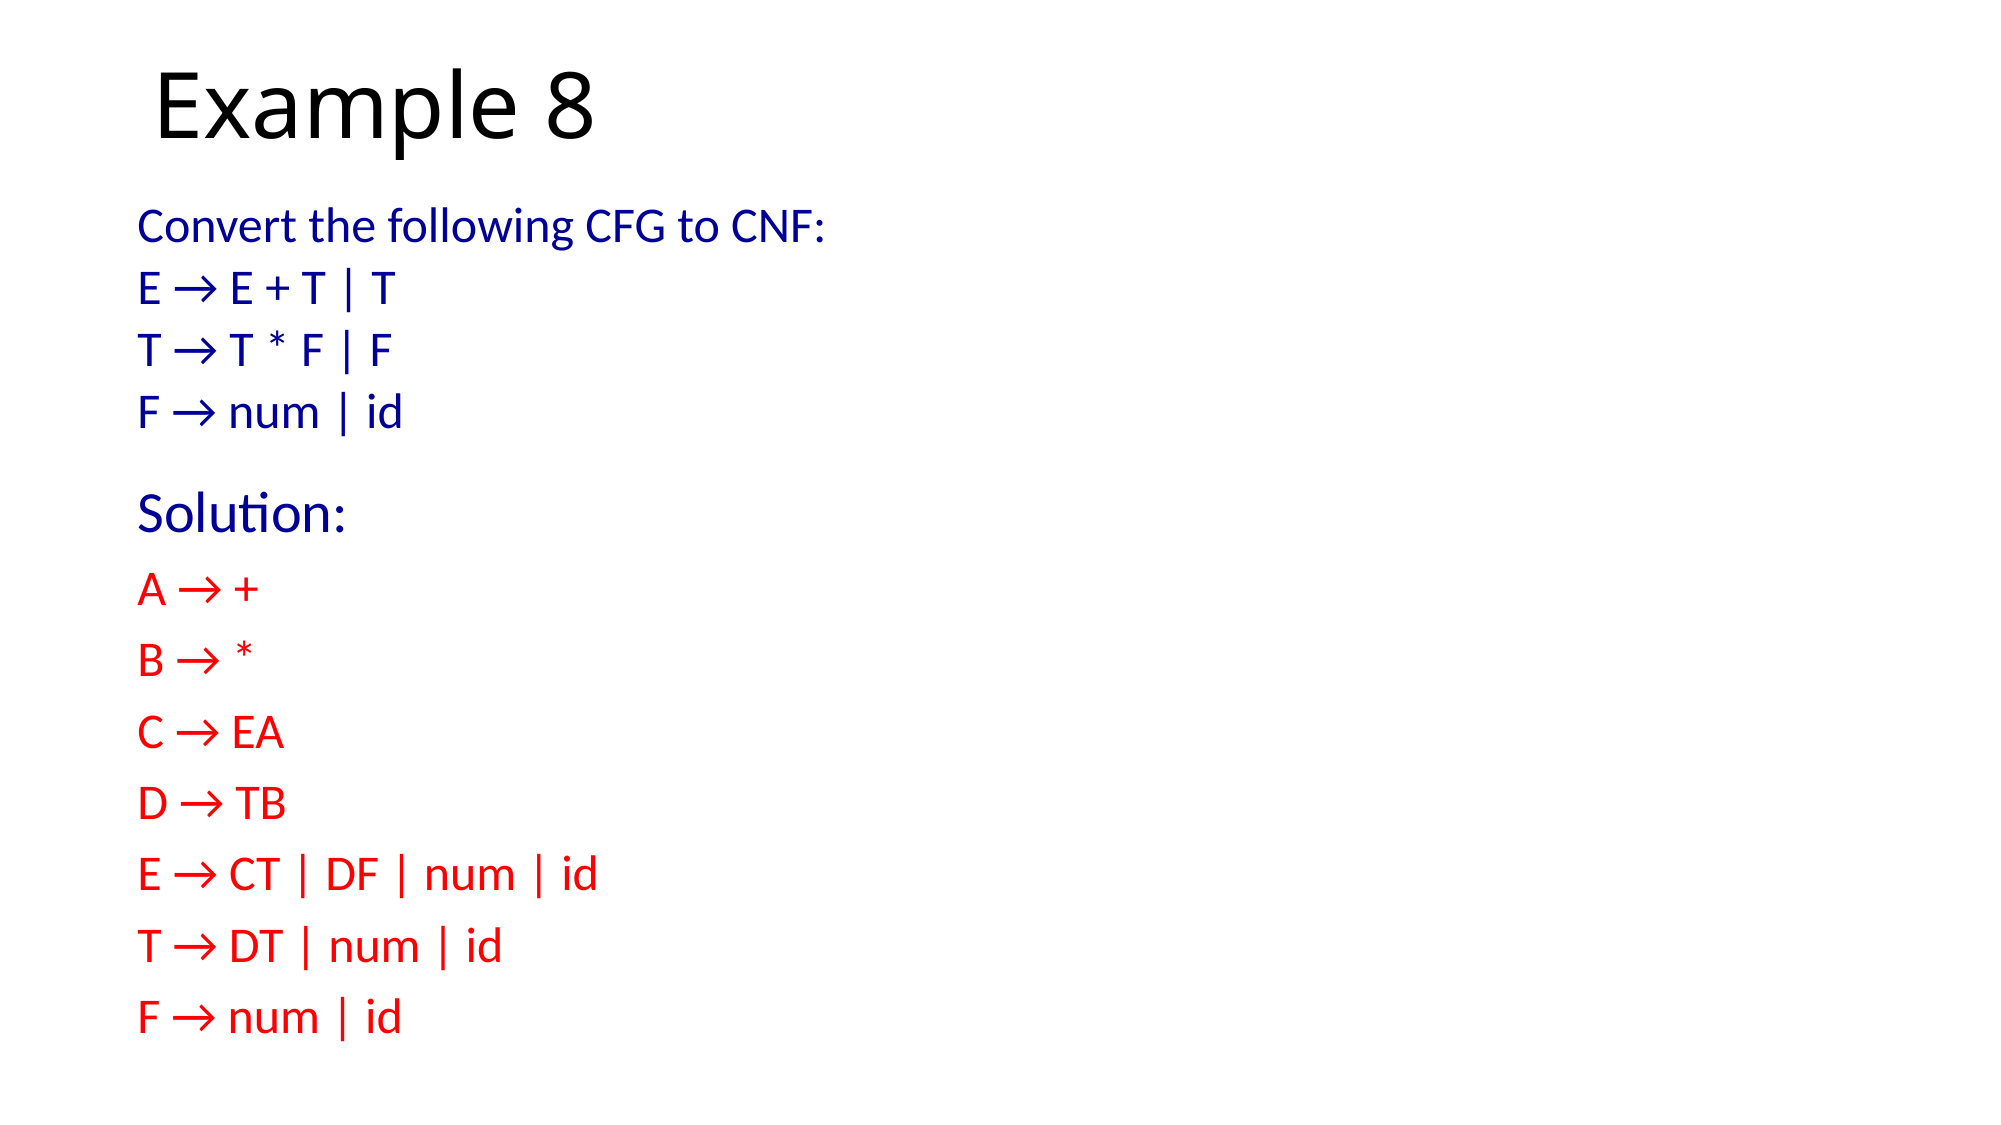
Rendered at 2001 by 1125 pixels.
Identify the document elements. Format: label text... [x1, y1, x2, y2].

list Convert the following CFG to CNF: E → E + T | T T → T * F | F F → num | id Solution: A → + B → * C → EA D → TB E → CT | DF | num | id T → DT | num | id F → num | id [137, 190, 1863, 1044]
title Example 8 [137, 0, 1863, 190]
